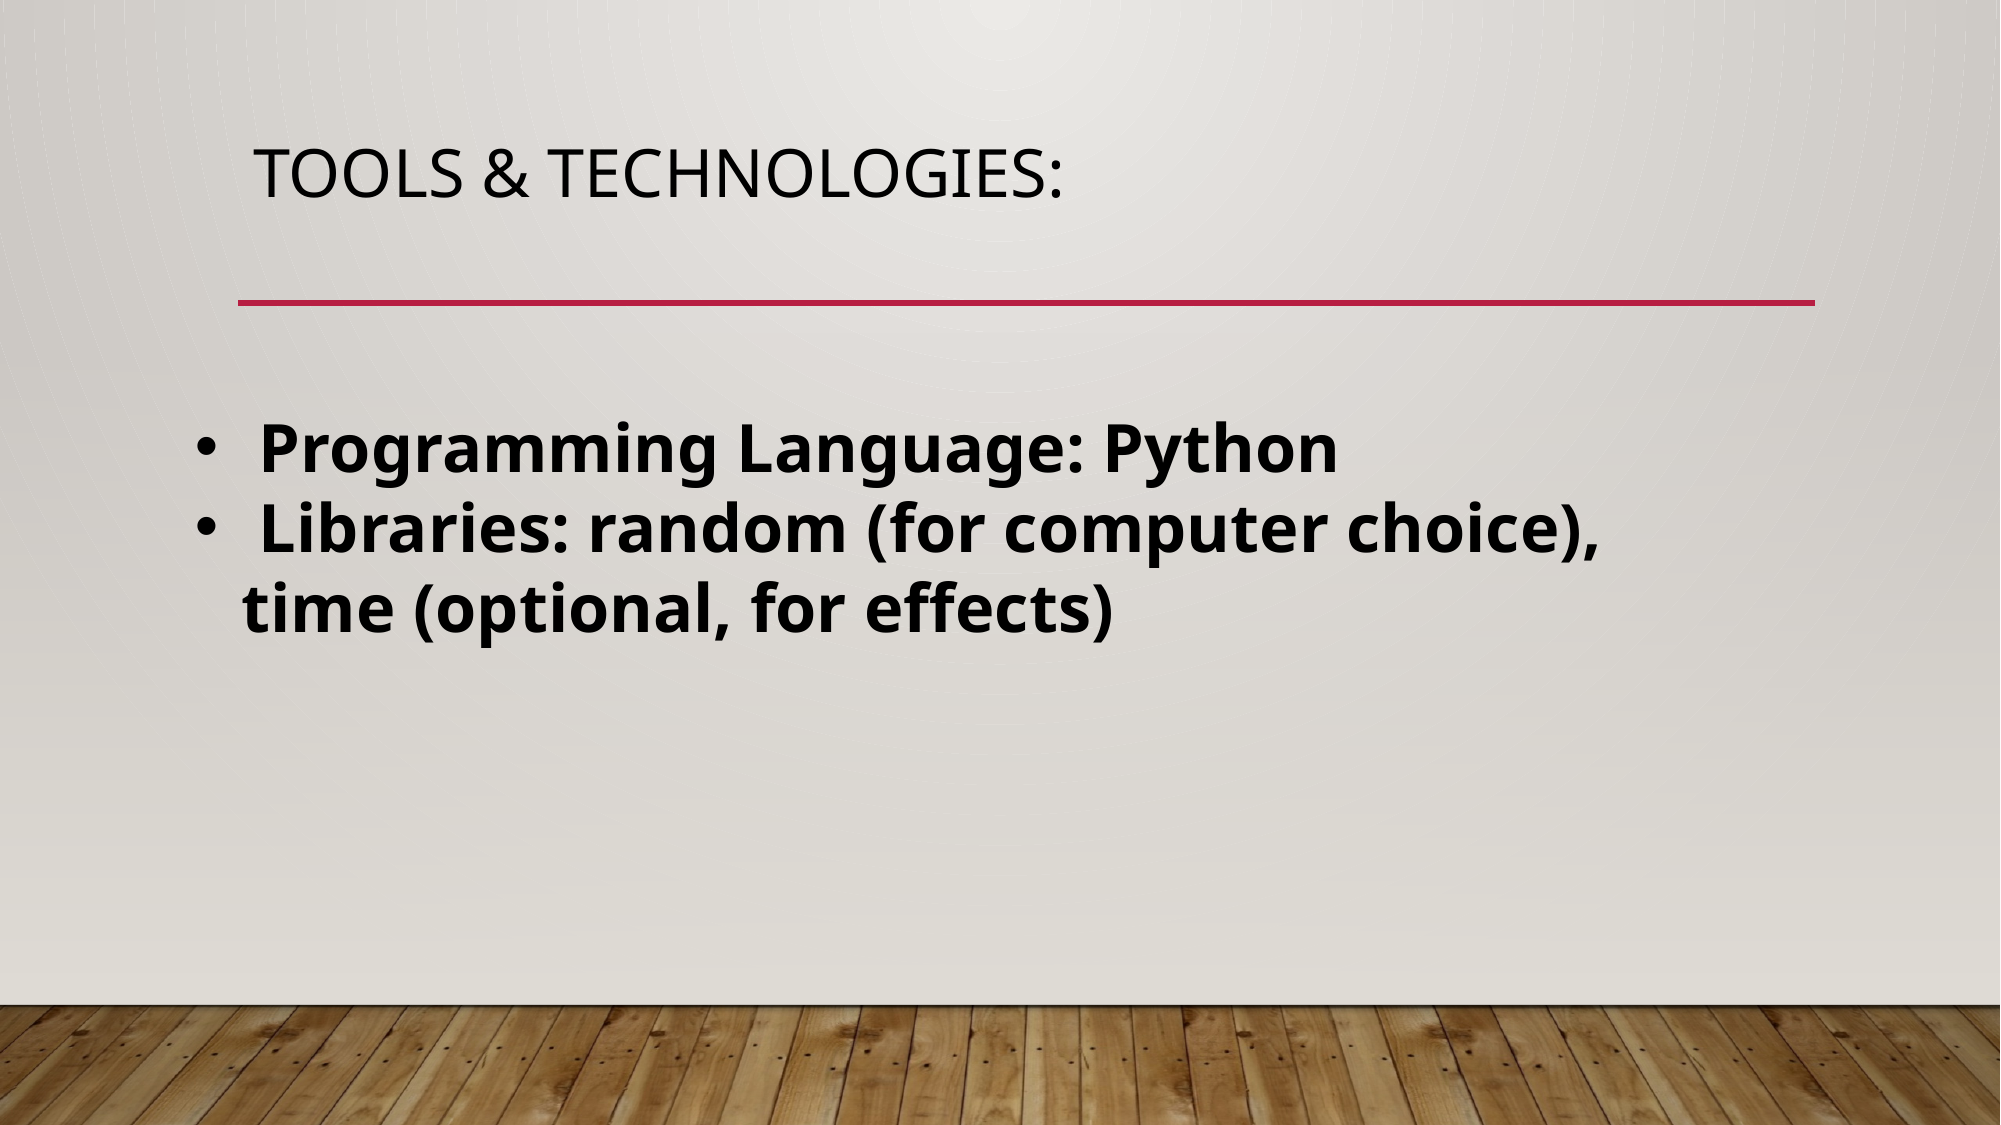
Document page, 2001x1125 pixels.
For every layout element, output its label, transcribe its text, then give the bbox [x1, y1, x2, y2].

picture [0, 1005, 2000, 1125]
text_box Programming Language: Python Libraries: random (for computer choice), time (optional, for effects) [180, 398, 1723, 698]
title Tools & Technologies: [238, 131, 1814, 305]
